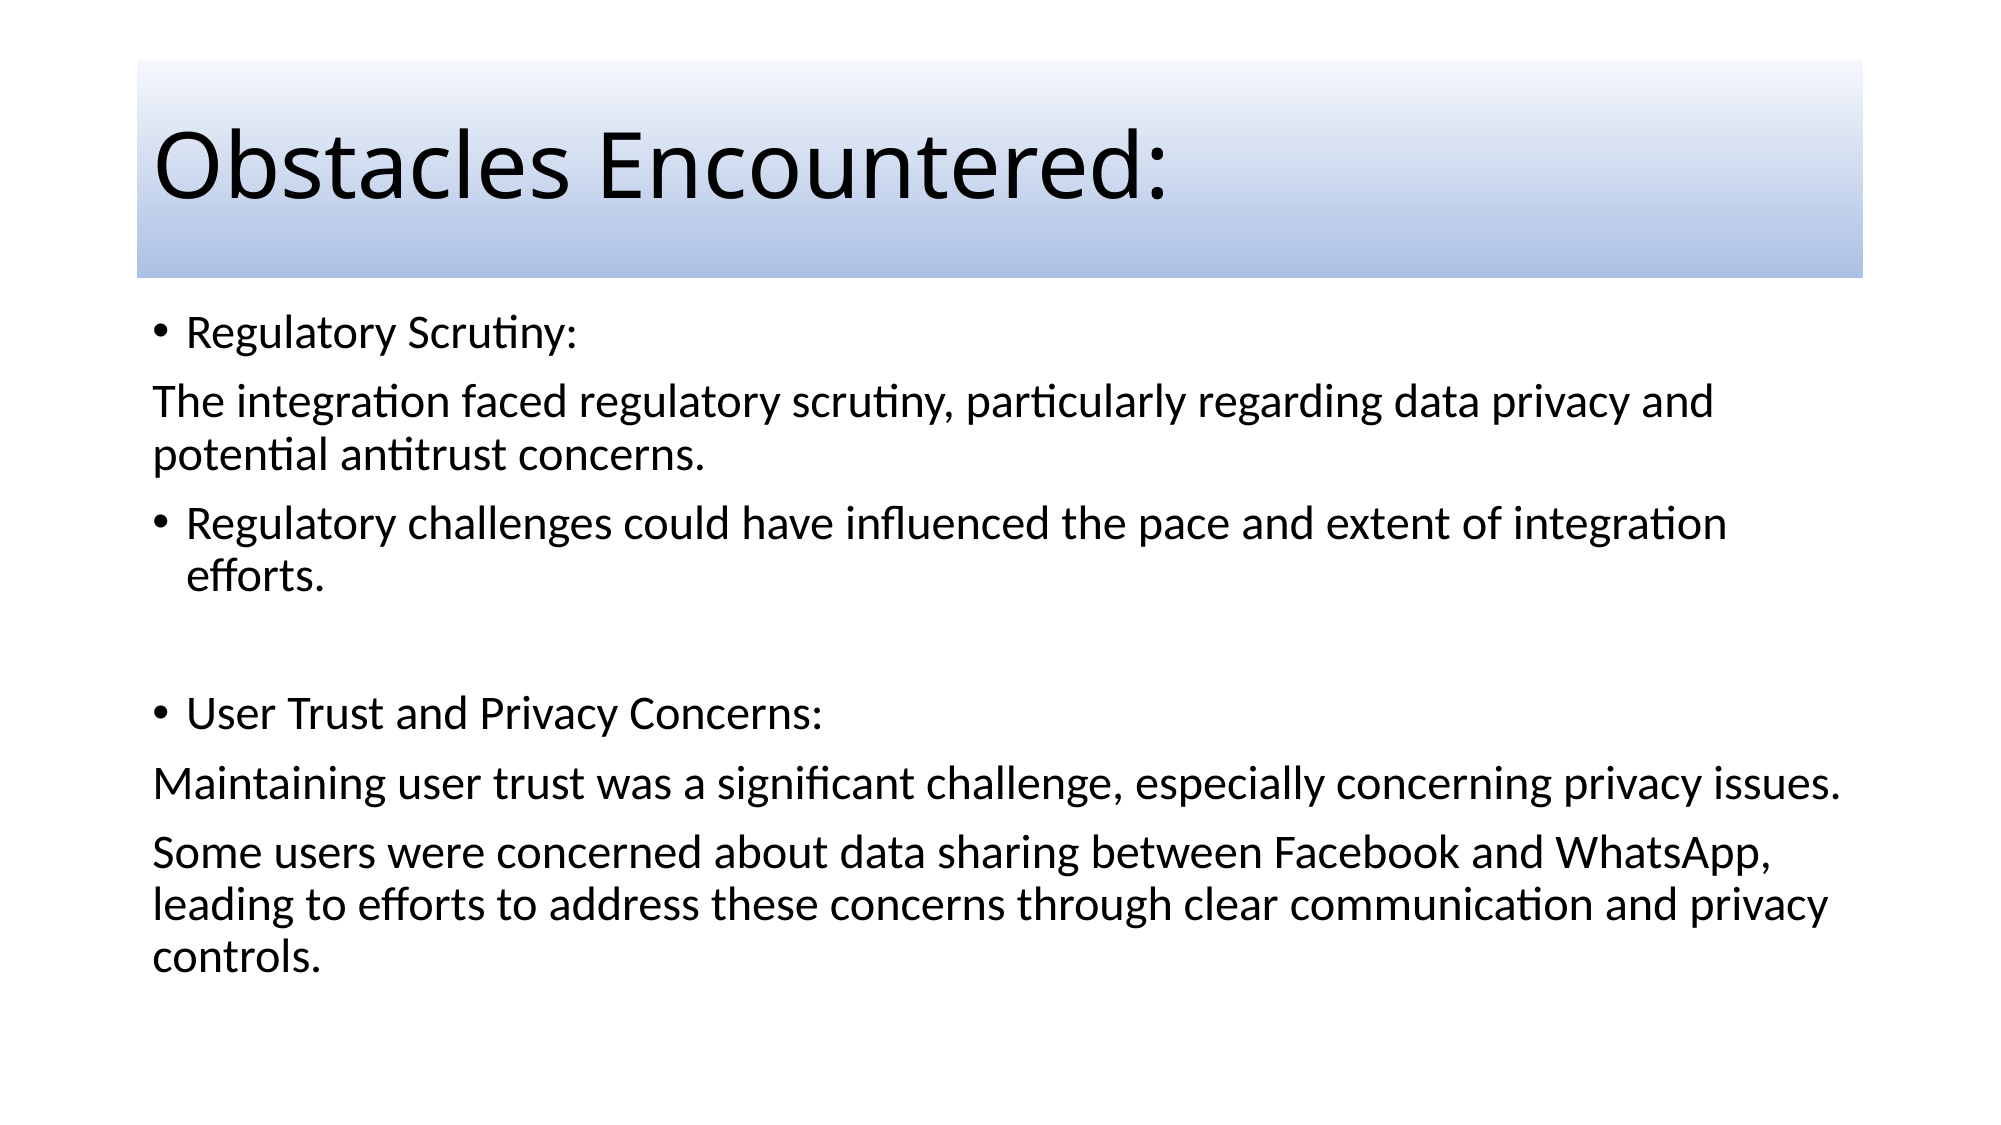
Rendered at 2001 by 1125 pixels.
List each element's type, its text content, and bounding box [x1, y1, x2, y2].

title Obstacles Encountered: [137, 59, 1863, 278]
list Regulatory Scrutiny: The integration faced regulatory scrutiny, particularly regarding data privacy and potential antitrust concerns. Regulatory challenges could have influenced the pace and extent of integration efforts. User Trust and Privacy Concerns: Maintaining user trust was a significant challenge, especially concerning privacy issues. Some users were concerned about data sharing between Facebook and WhatsApp, leading to efforts to address these concerns through clear communication and privacy controls. [137, 299, 1863, 1014]
